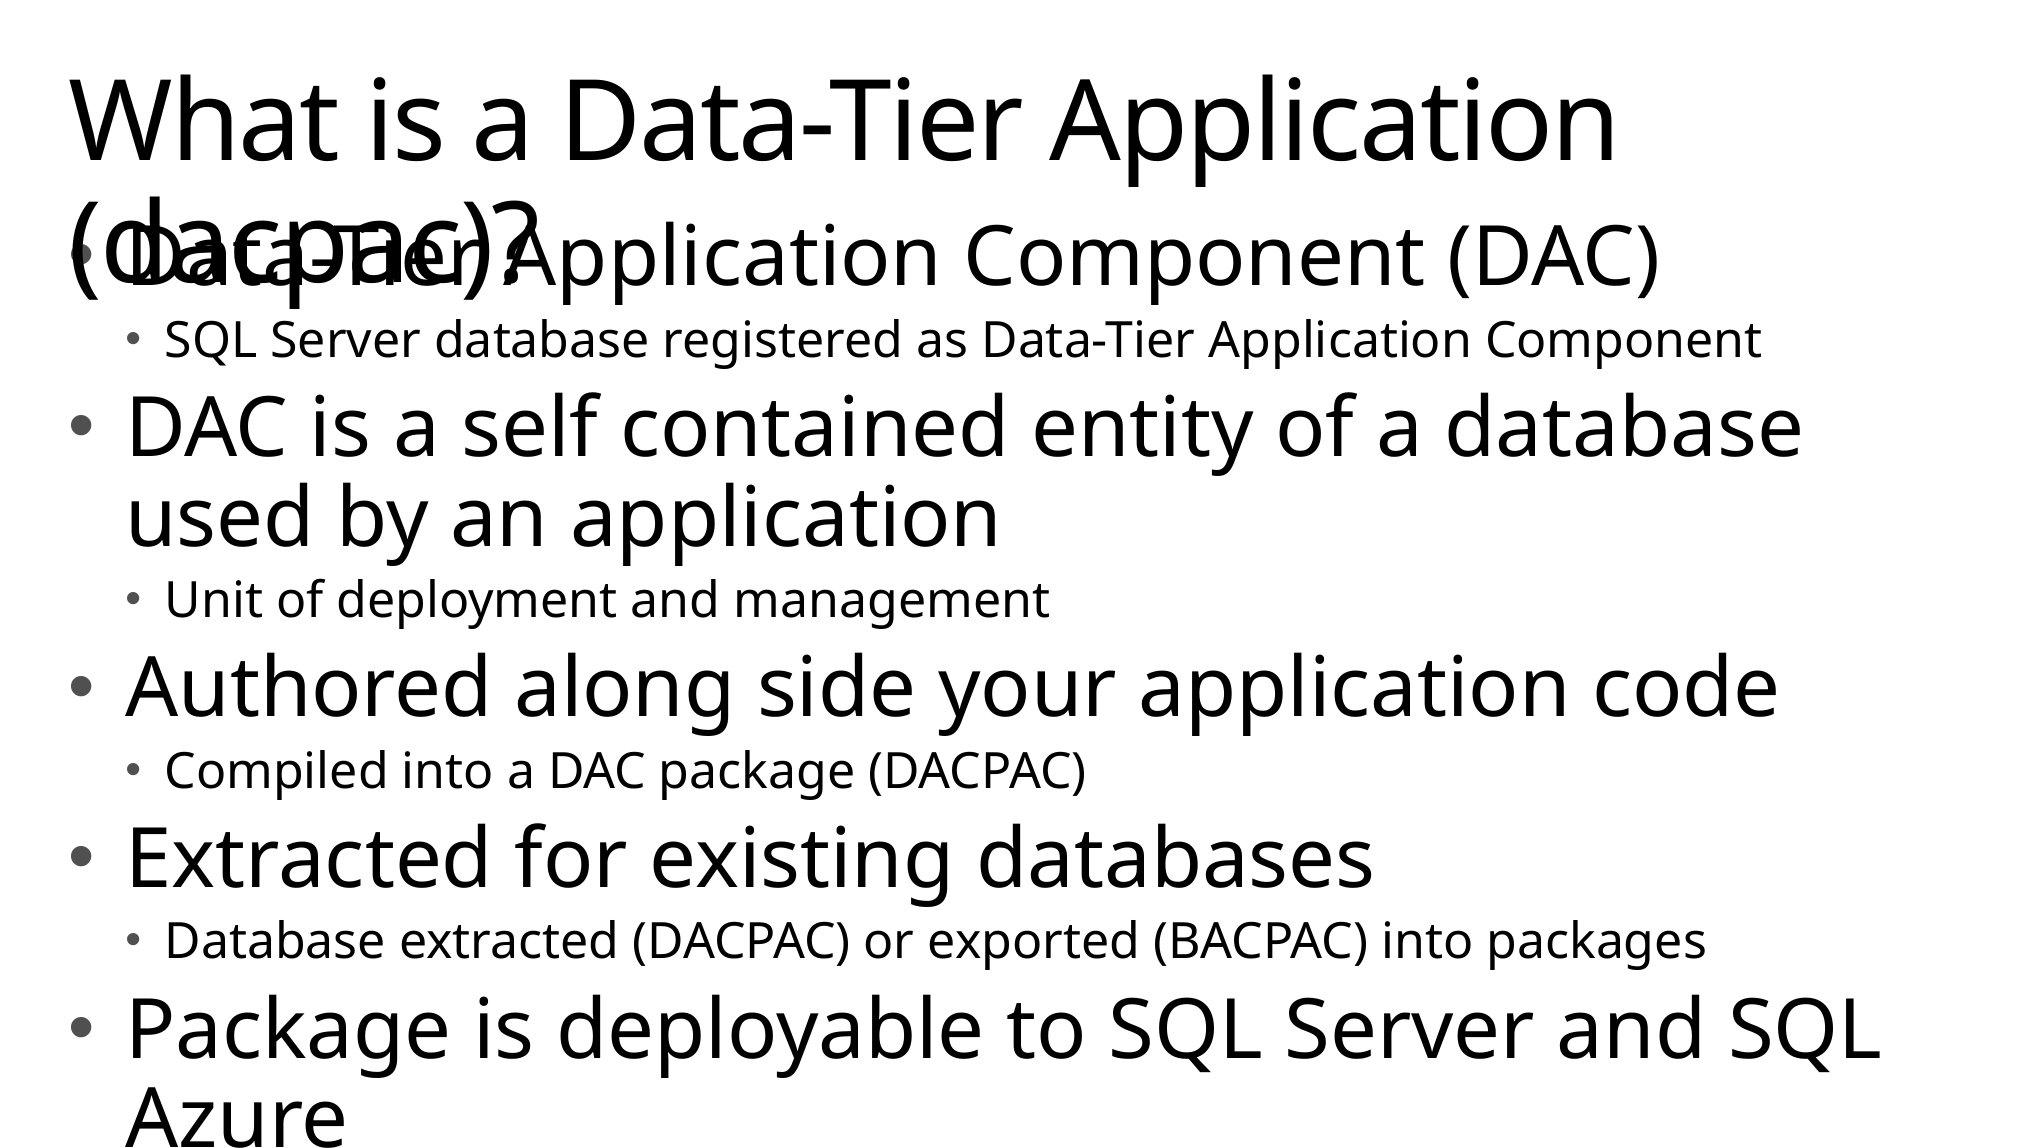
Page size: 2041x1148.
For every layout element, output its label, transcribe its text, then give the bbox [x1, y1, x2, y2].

list Data-Tier Application Component (DAC) SQL Server database registered as Data-Tier Application Component DAC is a self contained entity of a database used by an application Unit of deployment and management Authored along side your application code Compiled into a DAC package (DACPAC) Extracted for existing databases Database extracted (DACPAC) or exported (BACPAC) into packages Package is deployable to SQL Server and SQL Azure [45, 199, 1996, 1122]
title What is a Data-Tier Application (dacpac)? [45, 48, 1996, 199]
